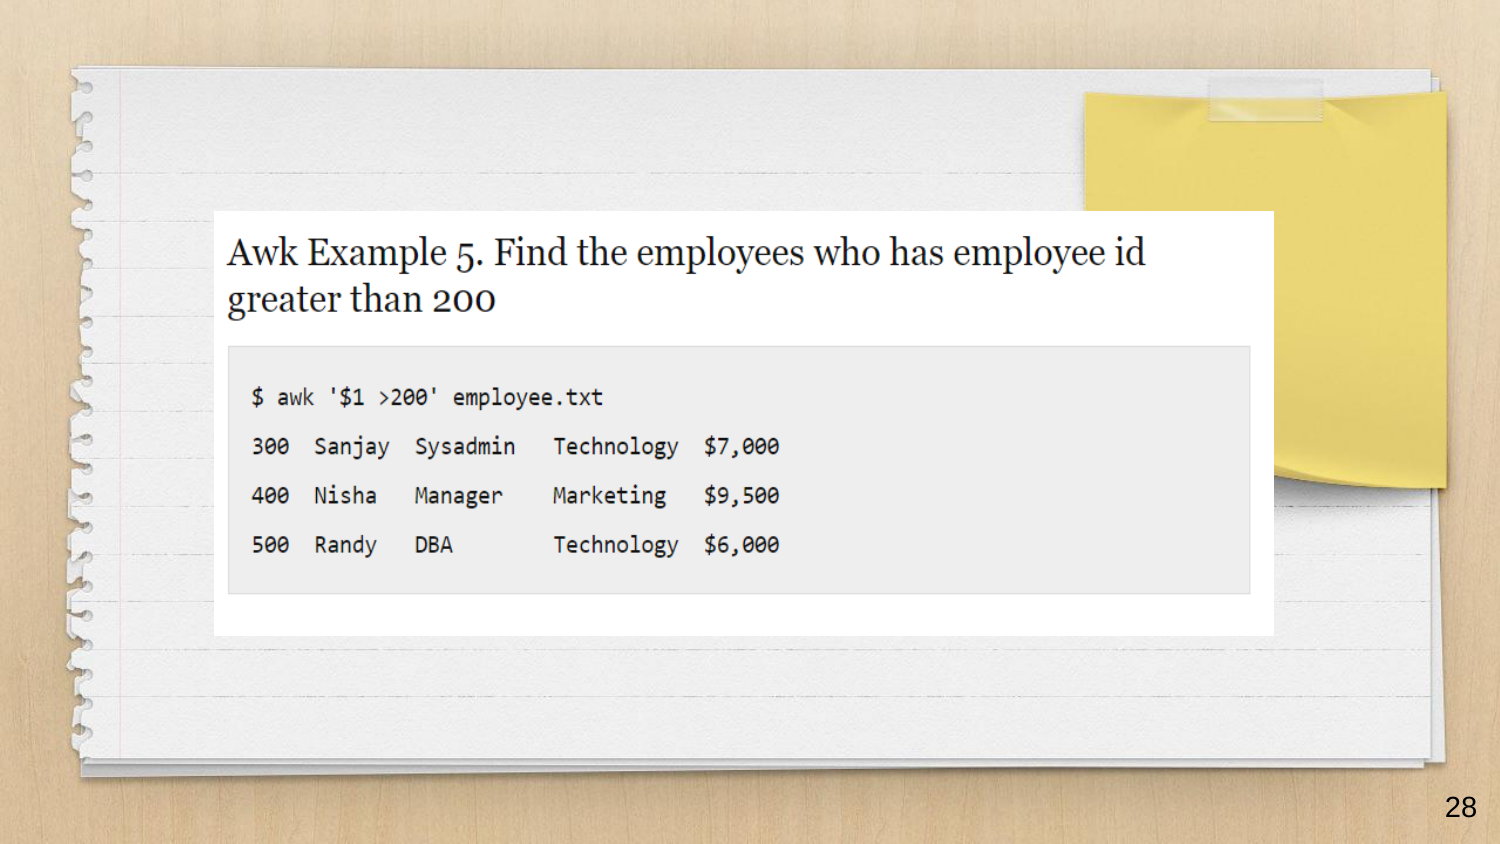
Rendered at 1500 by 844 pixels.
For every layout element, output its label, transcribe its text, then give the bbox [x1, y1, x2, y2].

picture [0, 0, 1500, 844]
slide_number 28 [1429, 767, 1500, 844]
